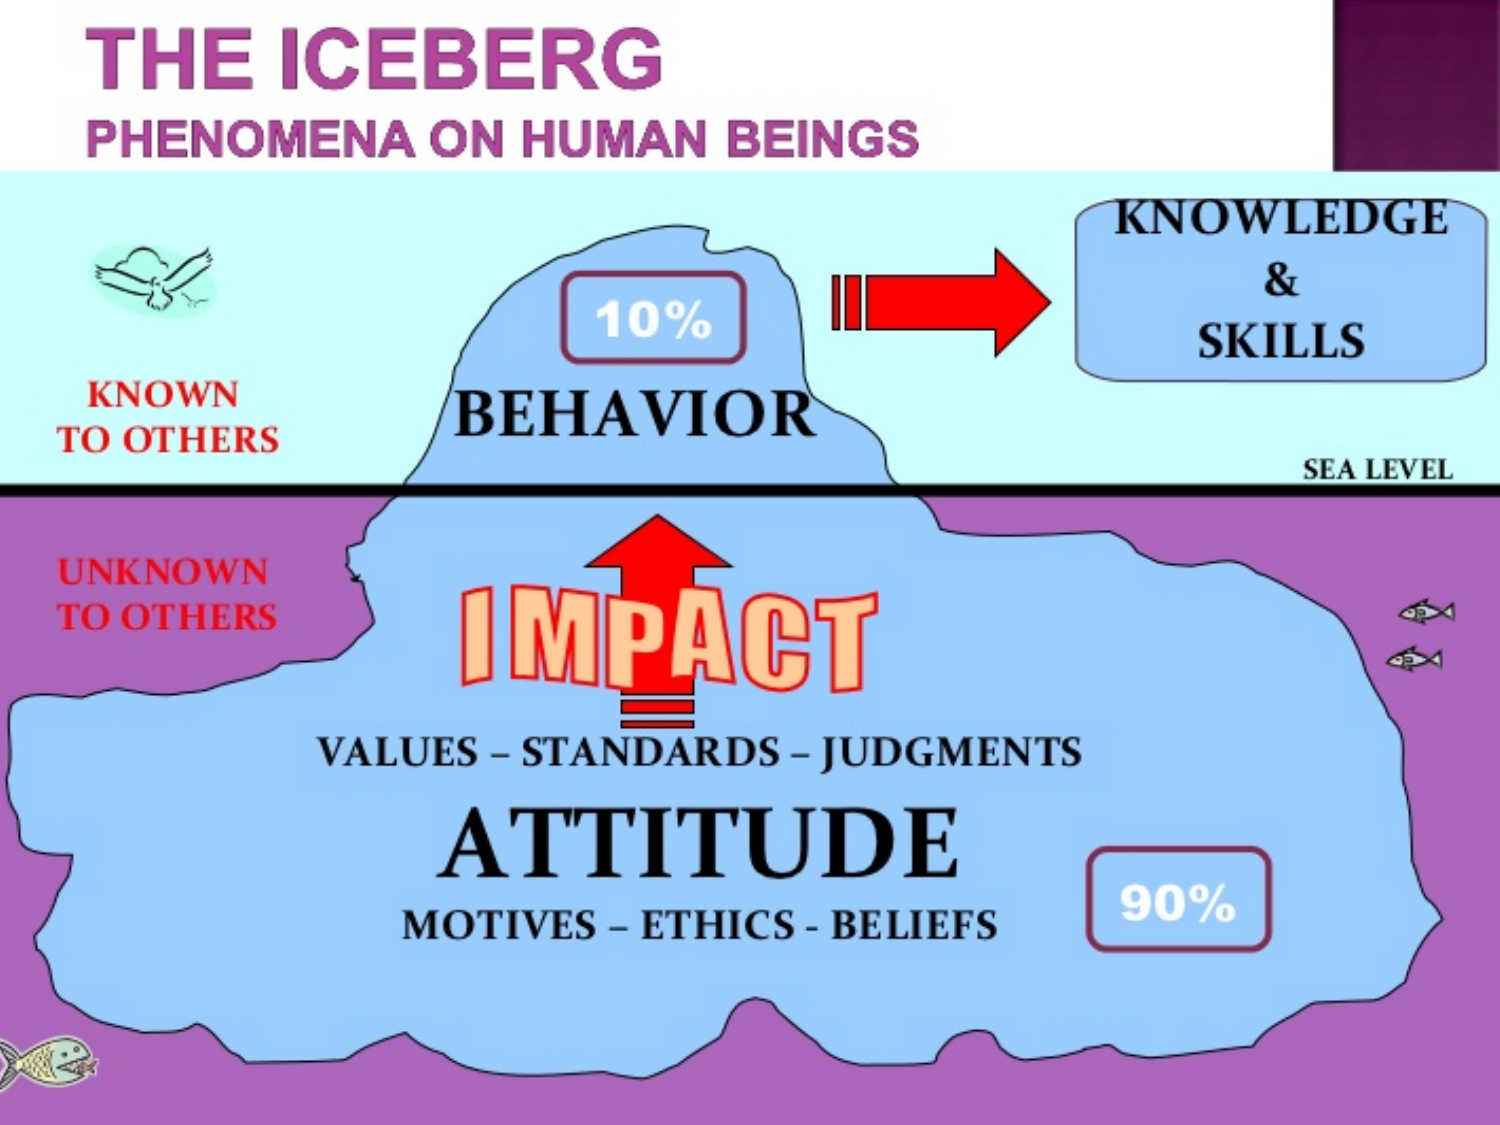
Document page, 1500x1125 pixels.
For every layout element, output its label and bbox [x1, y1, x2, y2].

list [0, 0, 1500, 1125]
